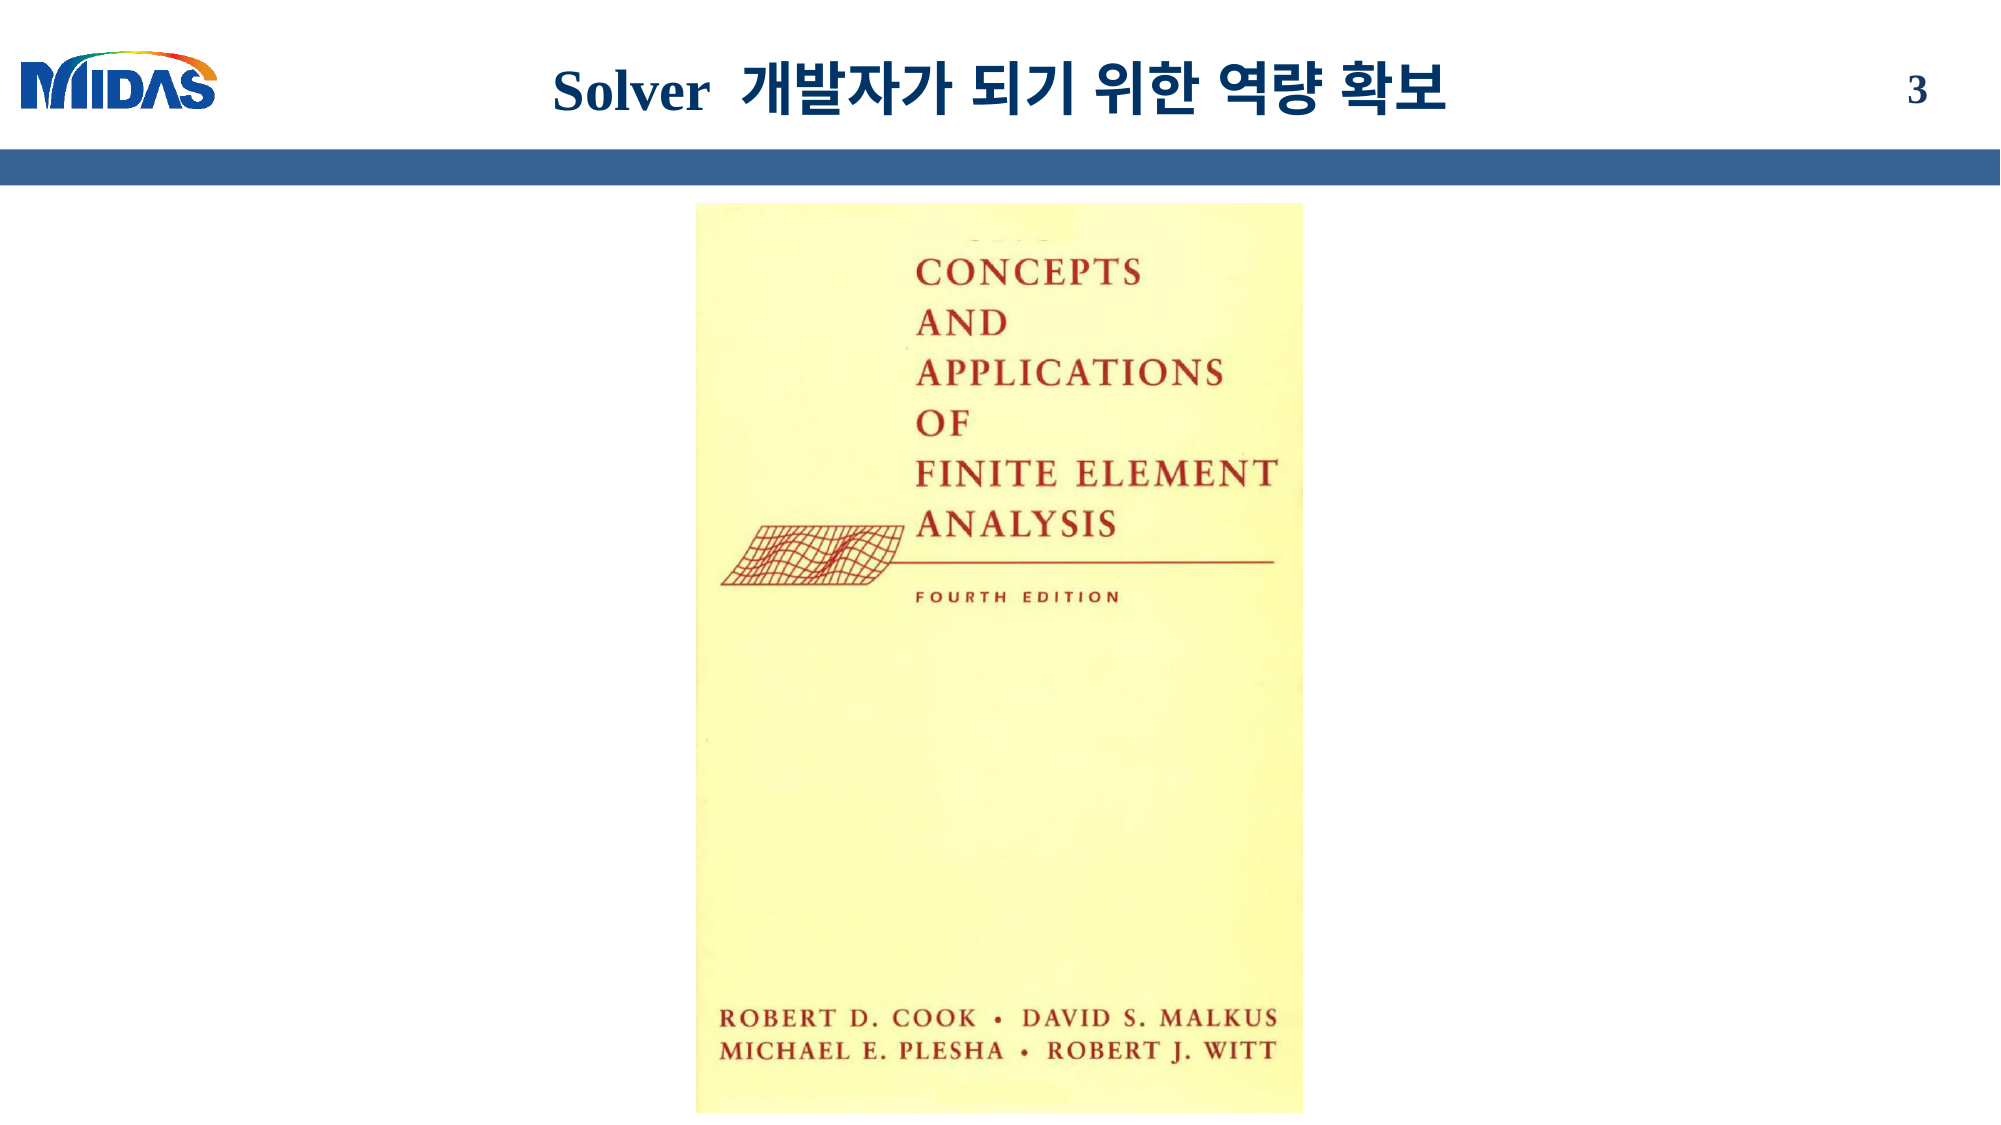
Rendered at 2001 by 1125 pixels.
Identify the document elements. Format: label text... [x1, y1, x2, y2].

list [696, 203, 1304, 1114]
title Solver 개발자가 되기 위한 역량 확보 [236, 42, 1764, 132]
picture [21, 51, 217, 109]
slide_number 3 [1852, 42, 1984, 132]
